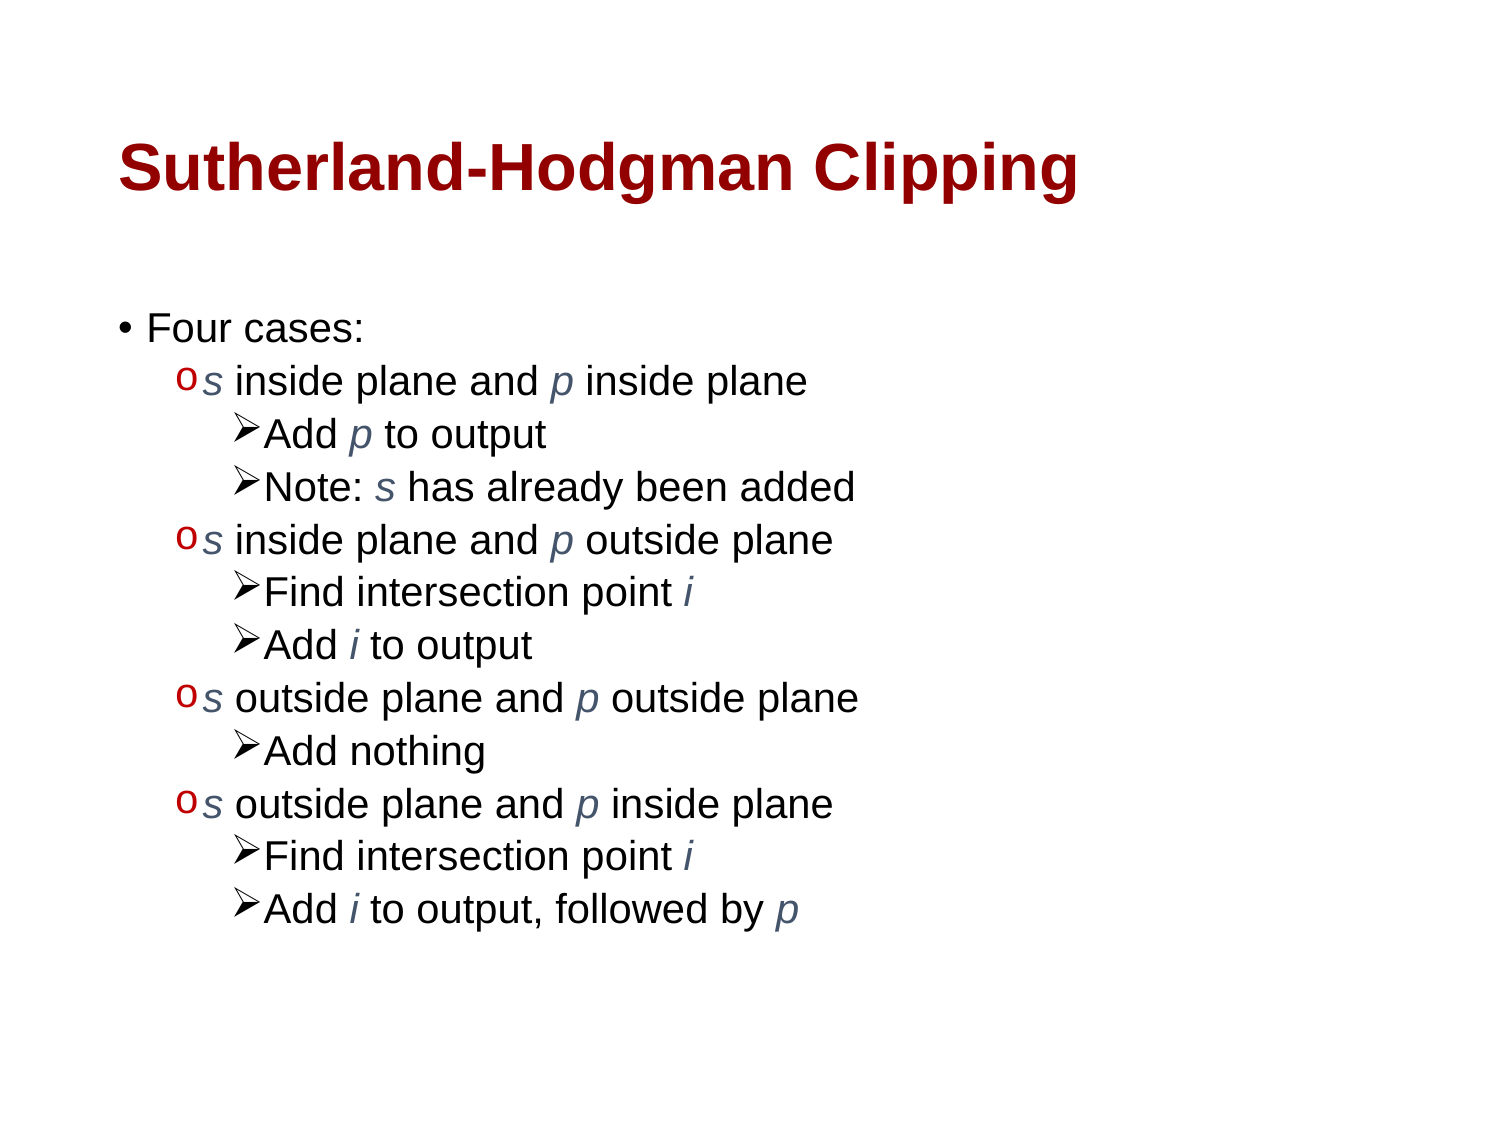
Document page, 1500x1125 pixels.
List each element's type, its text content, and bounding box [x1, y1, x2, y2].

title Sutherland-Hodgman Clipping [103, 59, 1397, 278]
list Four cases: s inside plane and p inside plane Add p to output Note: s has already been added s inside plane and p outside plane Find intersection point i Add i to output s outside plane and p outside plane Add nothing s outside plane and p inside plane Find intersection point i Add i to output, followed by p [103, 299, 1397, 1014]
